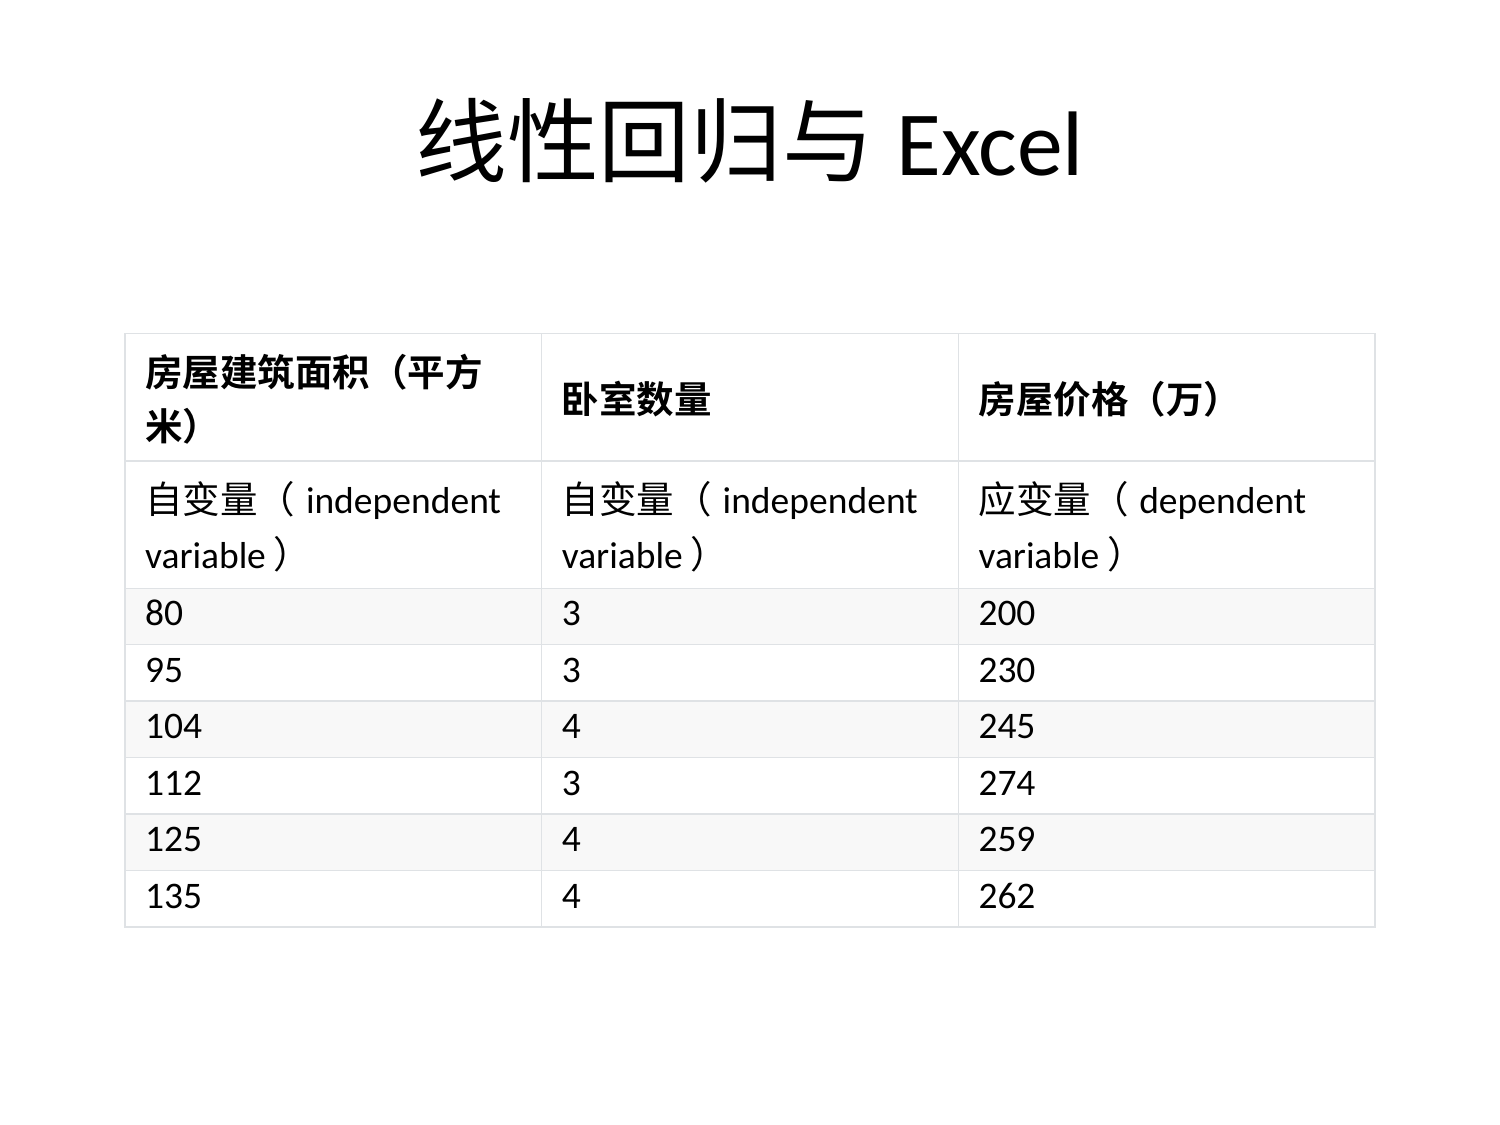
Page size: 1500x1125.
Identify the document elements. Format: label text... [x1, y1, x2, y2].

table_header 房屋价格（万） [959, 334, 1374, 460]
table_cell 200 [959, 589, 1374, 644]
table_cell 259 [959, 815, 1374, 870]
table_cell 应变量（dependent variable） [959, 462, 1374, 588]
table_cell 135 [126, 871, 541, 926]
table_header 房屋建筑面积（平方米） [126, 334, 541, 460]
table_cell 3 [542, 589, 958, 644]
table_cell 274 [959, 758, 1374, 813]
table_cell 自变量（independent variable） [126, 462, 541, 588]
table_cell 112 [126, 758, 541, 813]
table_cell 3 [542, 645, 958, 700]
table_cell 230 [959, 645, 1374, 700]
table_cell 4 [542, 702, 958, 757]
table_cell 262 [959, 871, 1374, 926]
table_cell 245 [959, 702, 1374, 757]
table_header 卧室数量 [542, 334, 958, 460]
table_cell 104 [126, 702, 541, 757]
table_cell 125 [126, 815, 541, 870]
table_cell 3 [542, 758, 958, 813]
table_cell 自变量（independent variable） [542, 462, 958, 588]
table_cell 95 [126, 645, 541, 700]
title 线性回归与Excel [75, 45, 1425, 233]
table_cell 4 [542, 815, 958, 870]
table_cell 4 [542, 871, 958, 926]
table_cell 80 [126, 589, 541, 644]
